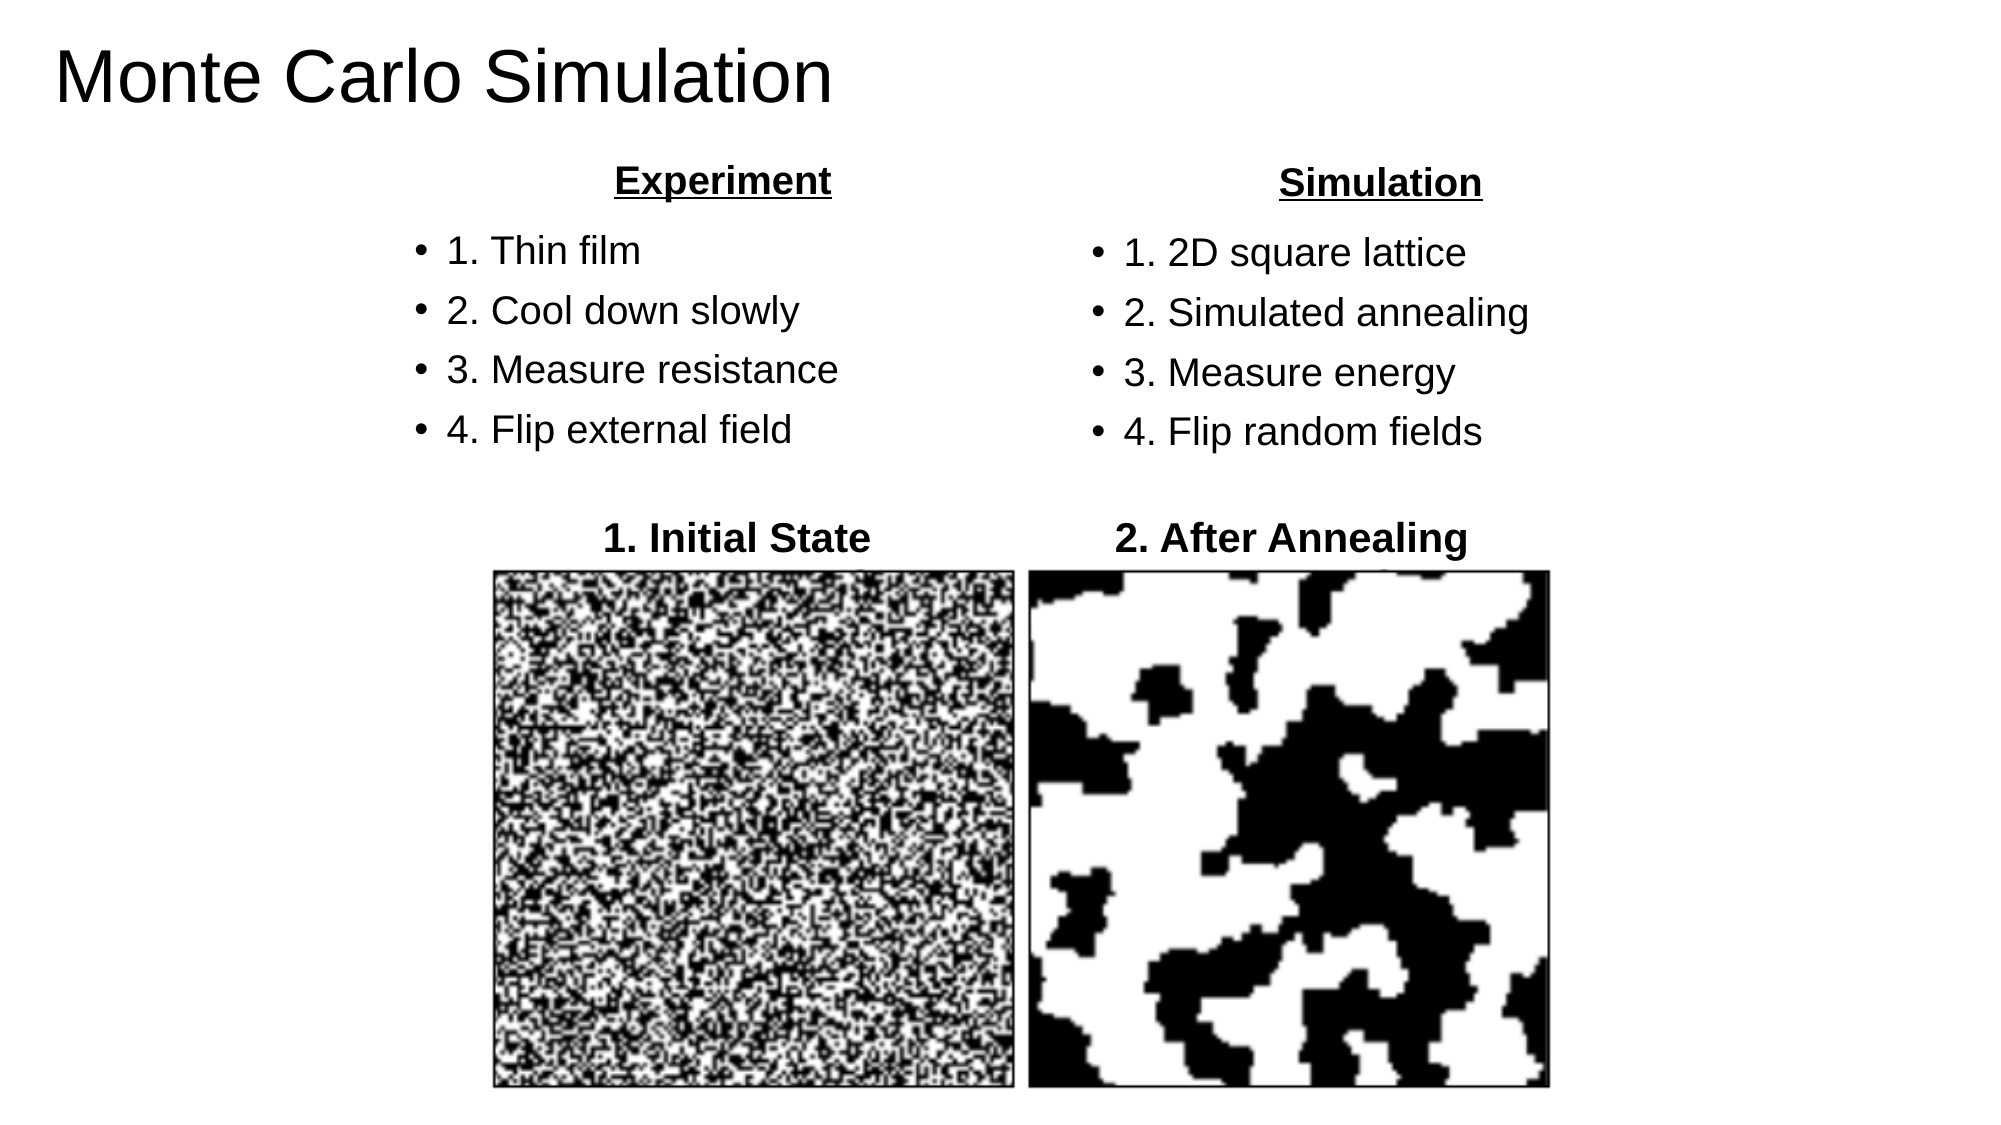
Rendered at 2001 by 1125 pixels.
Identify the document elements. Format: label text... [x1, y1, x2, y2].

text_box Simulation 1. 2D square lattice 2. Simulated annealing 3. Measure energy 4. Flip random fields [1076, 154, 1686, 464]
text_box 1. Initial State [588, 503, 955, 568]
text_box 2. After Annealing [1100, 503, 1544, 568]
title Monte Carlo Simulation [39, 0, 1765, 158]
picture [461, 568, 1565, 1125]
list Experiment 1. Thin film 2. Cool down slowly 3. Measure resistance 4. Flip external field [399, 152, 1047, 462]
